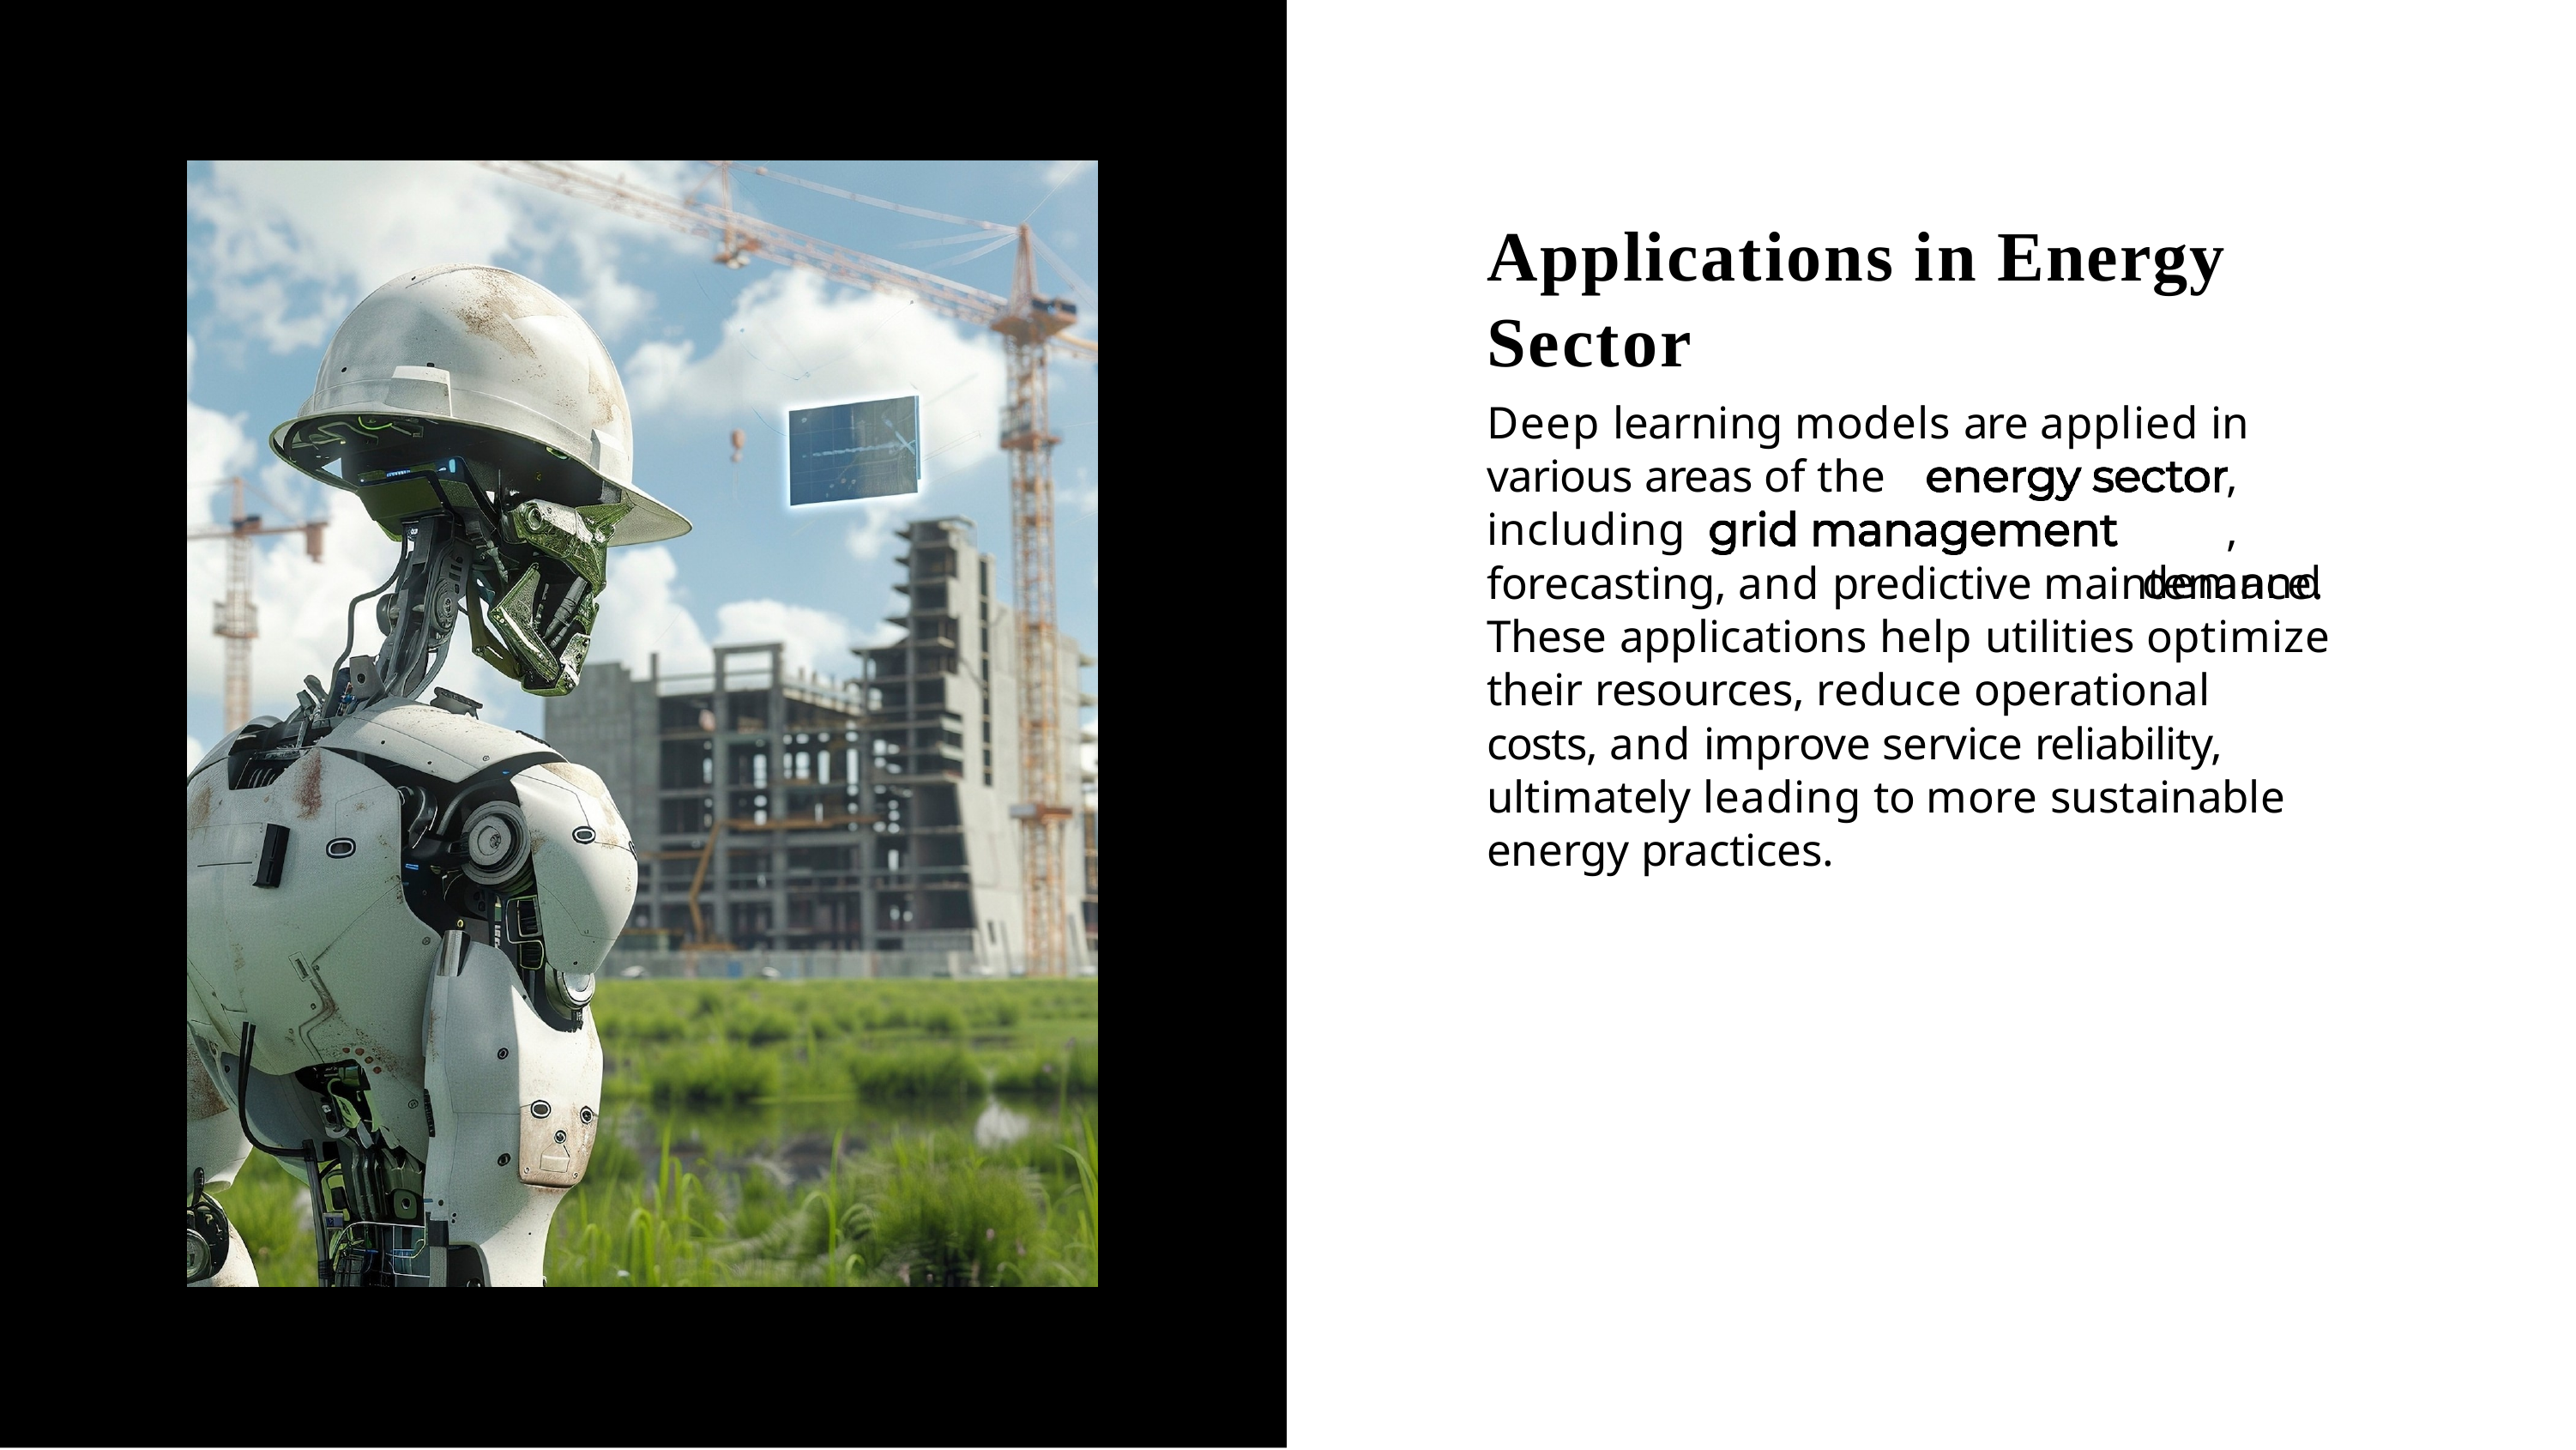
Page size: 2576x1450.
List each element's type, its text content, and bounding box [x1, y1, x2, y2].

picture [1710, 511, 2119, 555]
text_box , , demand [2114, 445, 2330, 553]
text_box various areas of the including [1485, 445, 1915, 553]
title Applications in Energy Sector [1915, 448, 2114, 452]
picture [187, 160, 1099, 1288]
text_box forecasting, and predictive maintenance. These applications help utilities optimize their resources, reduce operational costs, and improve service reliability, ultimately leading to more sustainable energy practices. [1485, 553, 2333, 875]
text_box Deep learning models are applied in [1485, 392, 2294, 448]
title Applications in Energy Sector [1485, 208, 2316, 445]
picture [1927, 462, 2229, 502]
